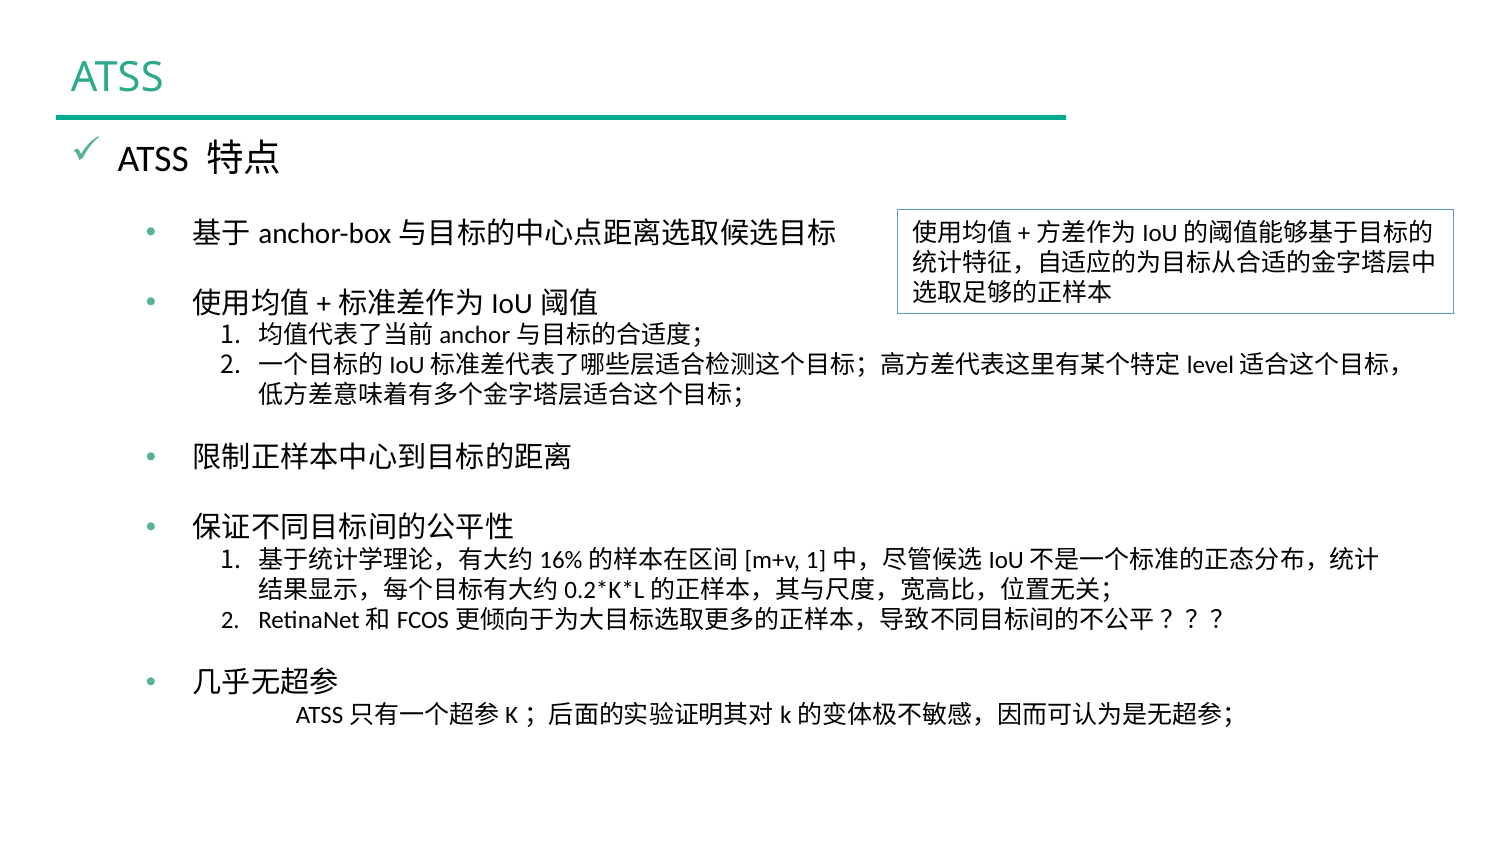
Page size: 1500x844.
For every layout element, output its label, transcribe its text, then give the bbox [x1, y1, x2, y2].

text_box ATSS [56, 35, 303, 111]
text_box 使用均值+方差作为IoU的阈值能够基于目标的统计特征，自适应的为目标从合适的金字塔层中选取足够的正样本 [897, 209, 1454, 314]
text_box ATSS 特点 基于anchor-box与目标的中心点距离选取候选目标 使用均值+标准差作为IoU阈值 均值代表了当前anchor与目标的合适度； 一个目标的IoU标准差代表了哪些层适合检测这个目标；高方差代表这里有某个特定level适合这个目标，低方差意味着有多个金字塔层适合这个目标； 限制正样本中心到目标的距离 保证不同目标间的公平性 基于统计学理论，有大约16%的样本在区间[m+v, 1]中，尽管候选IoU不是一个标准的正态分布，统计结果显示，每个目标有大约0.2*K*L的正样本，其与尺度，宽高比，位置无关； RetinaNet和FCOS更倾向于为大目标选取更多的正样本，导致不同目标间的不公平 ？？？ 几乎无超参 ATSS只有一个超参K；后面的实验证明其对k的变体极不敏感，因而可认为是无超参； [56, 126, 1414, 781]
